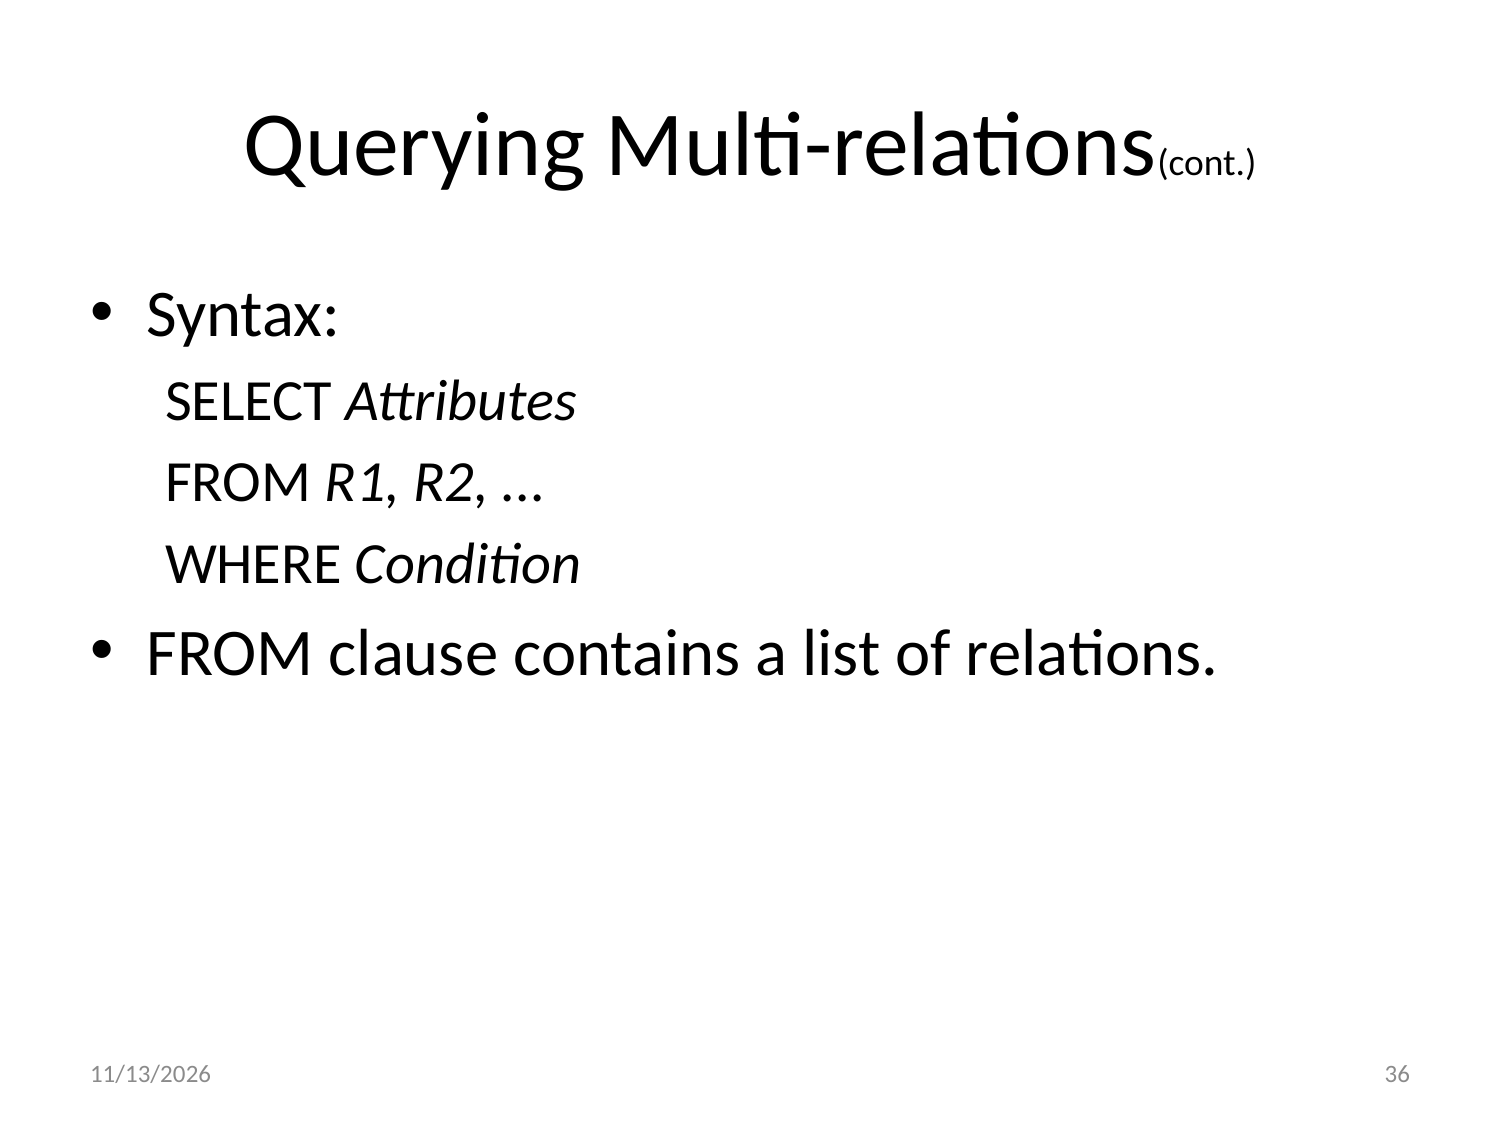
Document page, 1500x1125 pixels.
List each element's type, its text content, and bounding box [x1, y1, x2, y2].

list Syntax: SELECT Attributes FROM R1, R2, ... WHERE Condition FROM clause contains a list of relations. [75, 262, 1425, 1005]
slide_number 36 [1074, 1042, 1425, 1103]
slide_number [75, 1042, 425, 1103]
title Querying Multi-relations(cont.) [75, 45, 1425, 233]
